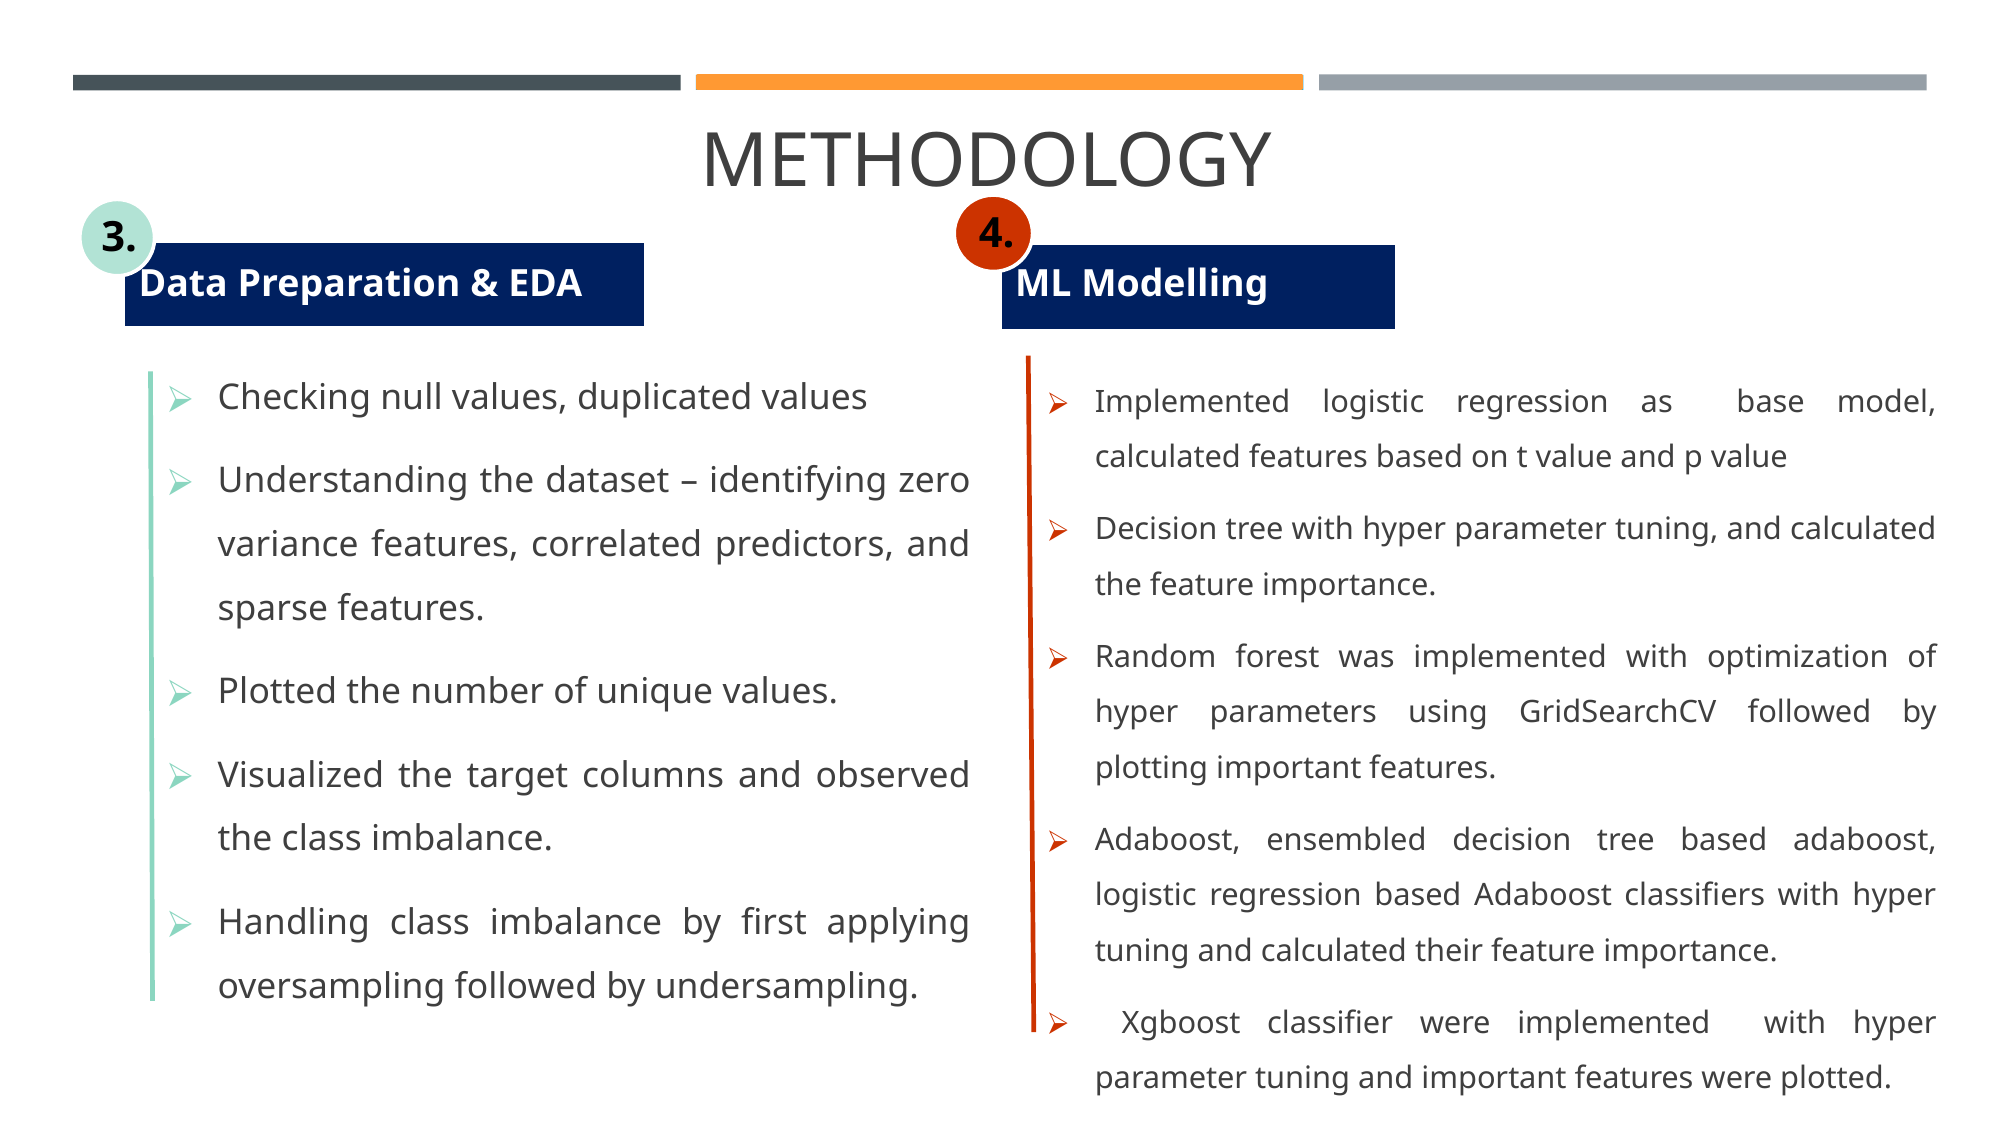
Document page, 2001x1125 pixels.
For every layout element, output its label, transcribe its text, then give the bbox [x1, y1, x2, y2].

title METHODOLOGY [76, 95, 1897, 200]
text_box [697, 76, 1302, 89]
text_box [953, 194, 1953, 1115]
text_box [79, 199, 948, 1075]
